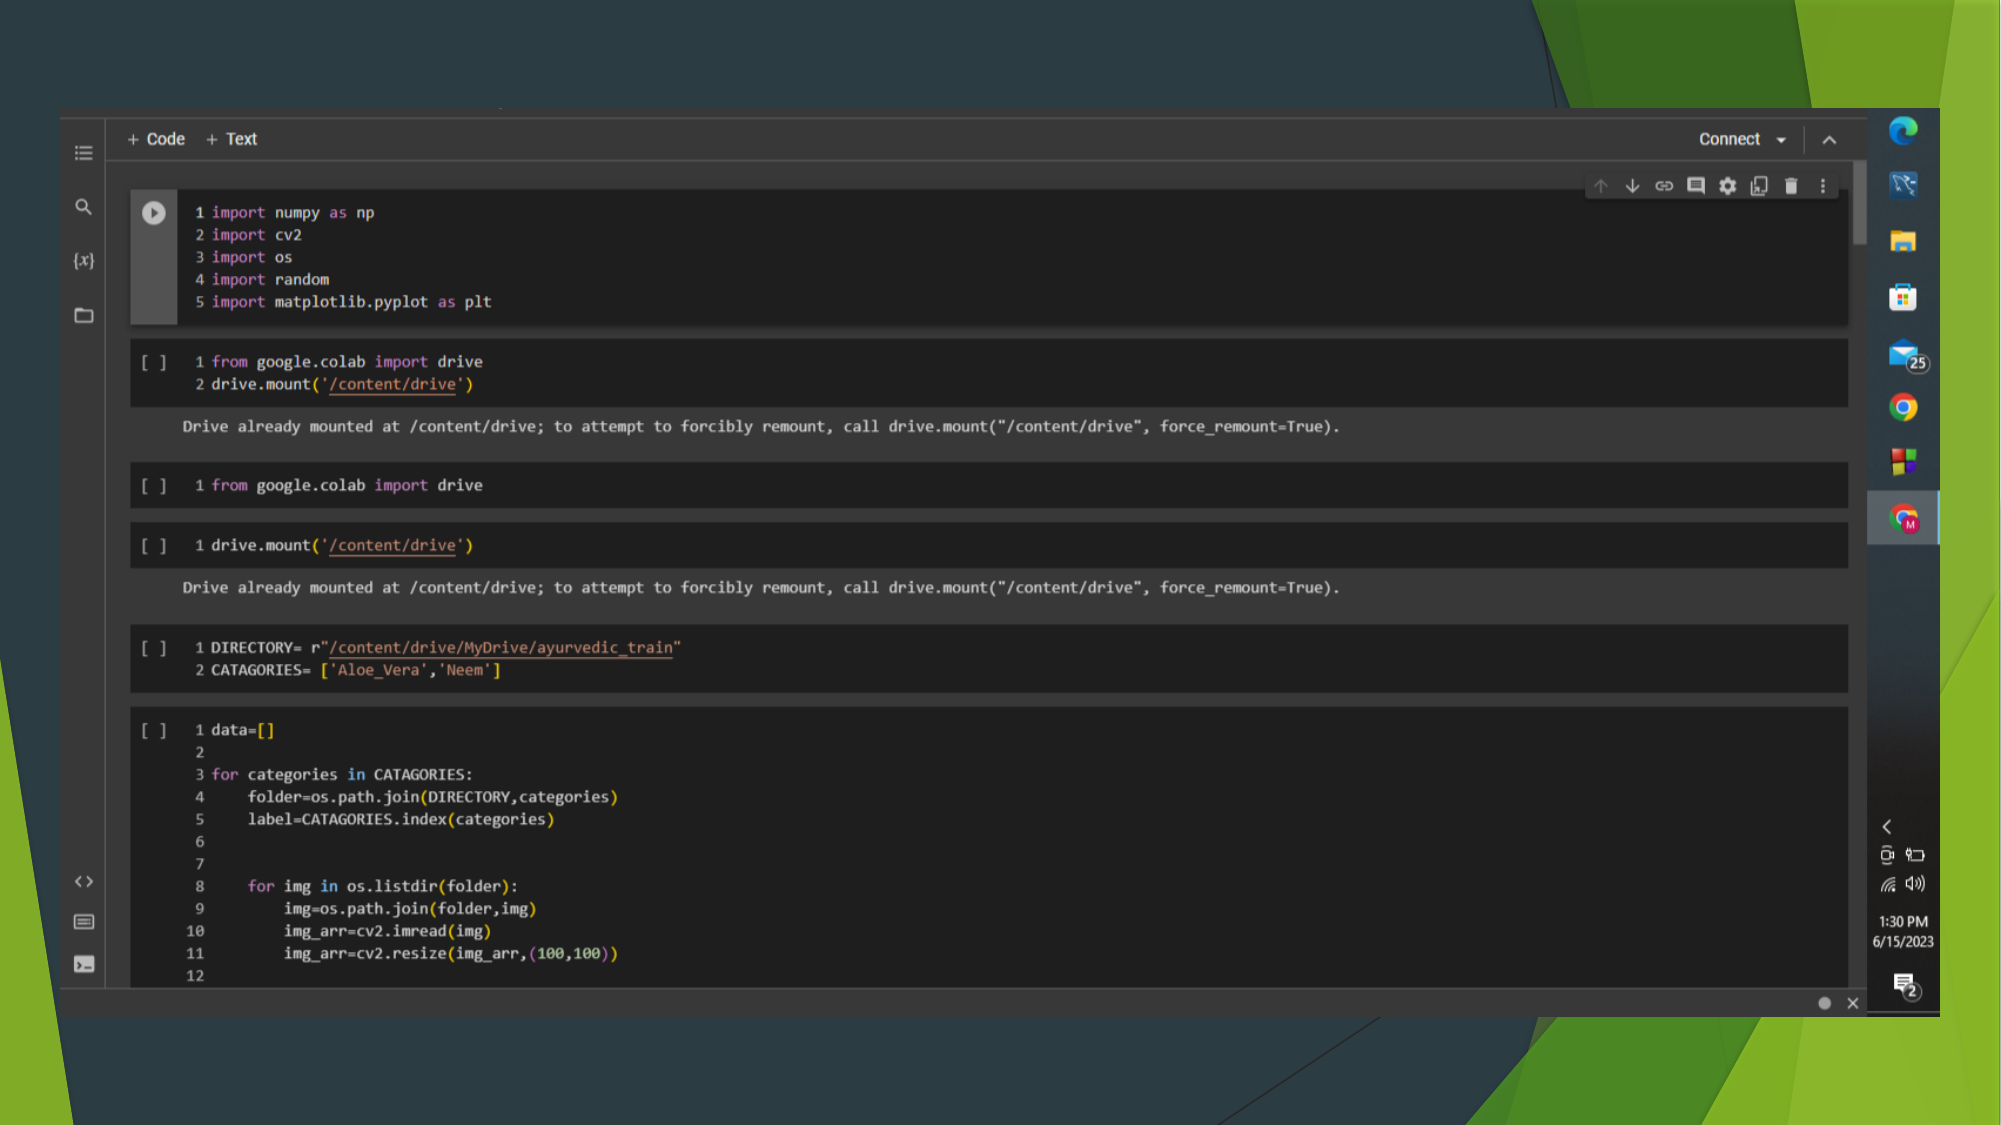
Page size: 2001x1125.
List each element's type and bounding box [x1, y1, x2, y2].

picture [59, 107, 1941, 1017]
